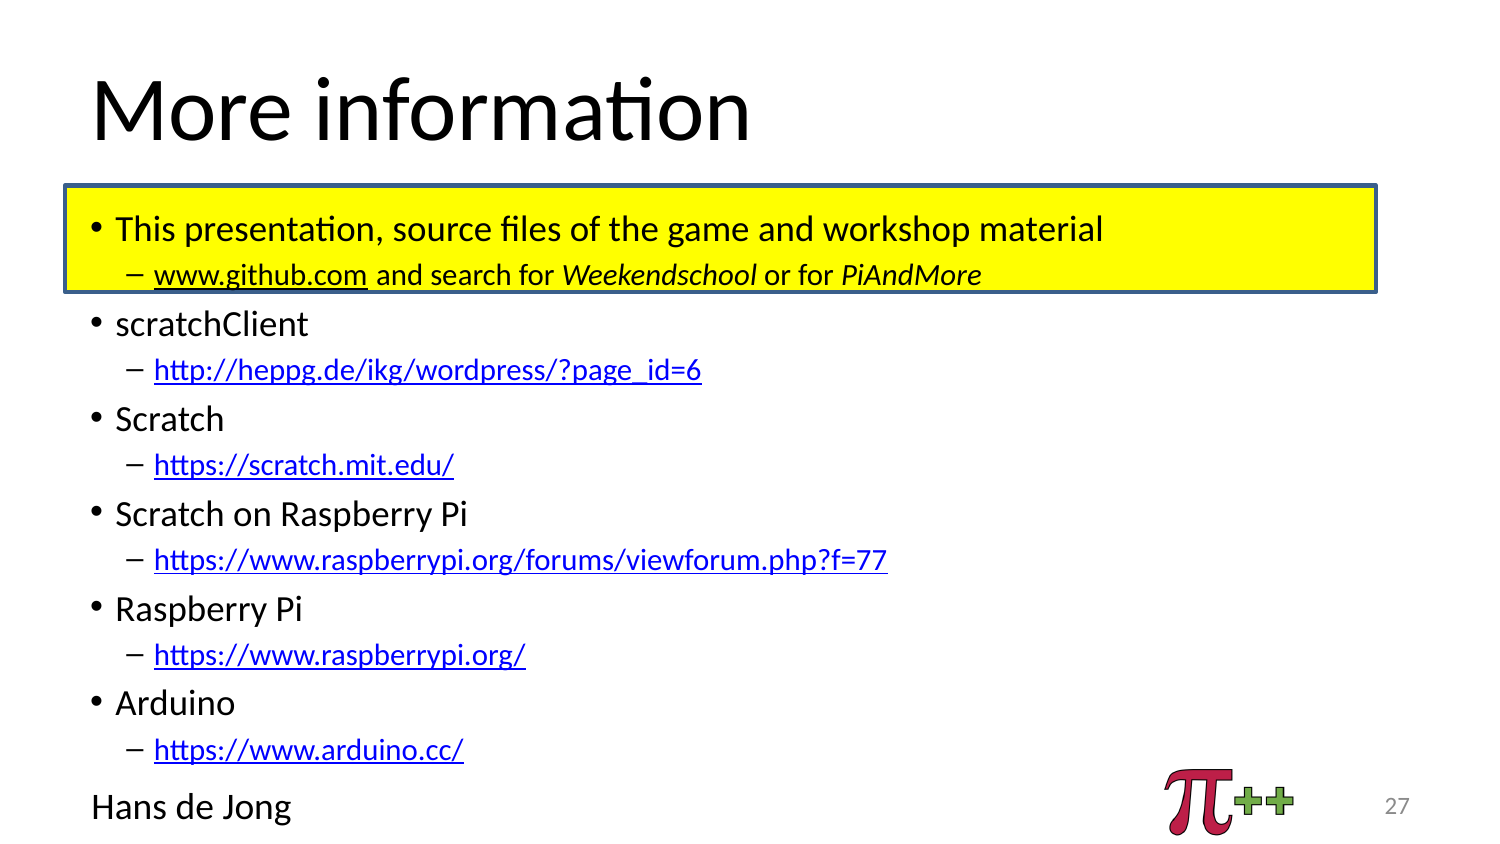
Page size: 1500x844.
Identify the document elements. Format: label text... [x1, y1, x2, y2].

text_box [63, 183, 1378, 294]
list This presentation, source files of the game and workshop material www.github.com and search for Weekendschool or for PiAndMore scratchClient http://heppg.de/ikg/wordpress/?page_id=6 Scratch https://scratch.mit.edu/ Scratch on Raspberry Pi https://www.raspberrypi.org/forums/viewforum.php?f=77 Raspberry Pi https://www.raspberrypi.org/ Arduino https://www.arduino.cc/ [75, 196, 1425, 777]
slide_number 27 [1340, 782, 1425, 827]
picture [1163, 777, 1294, 836]
title More information [75, 33, 1425, 175]
